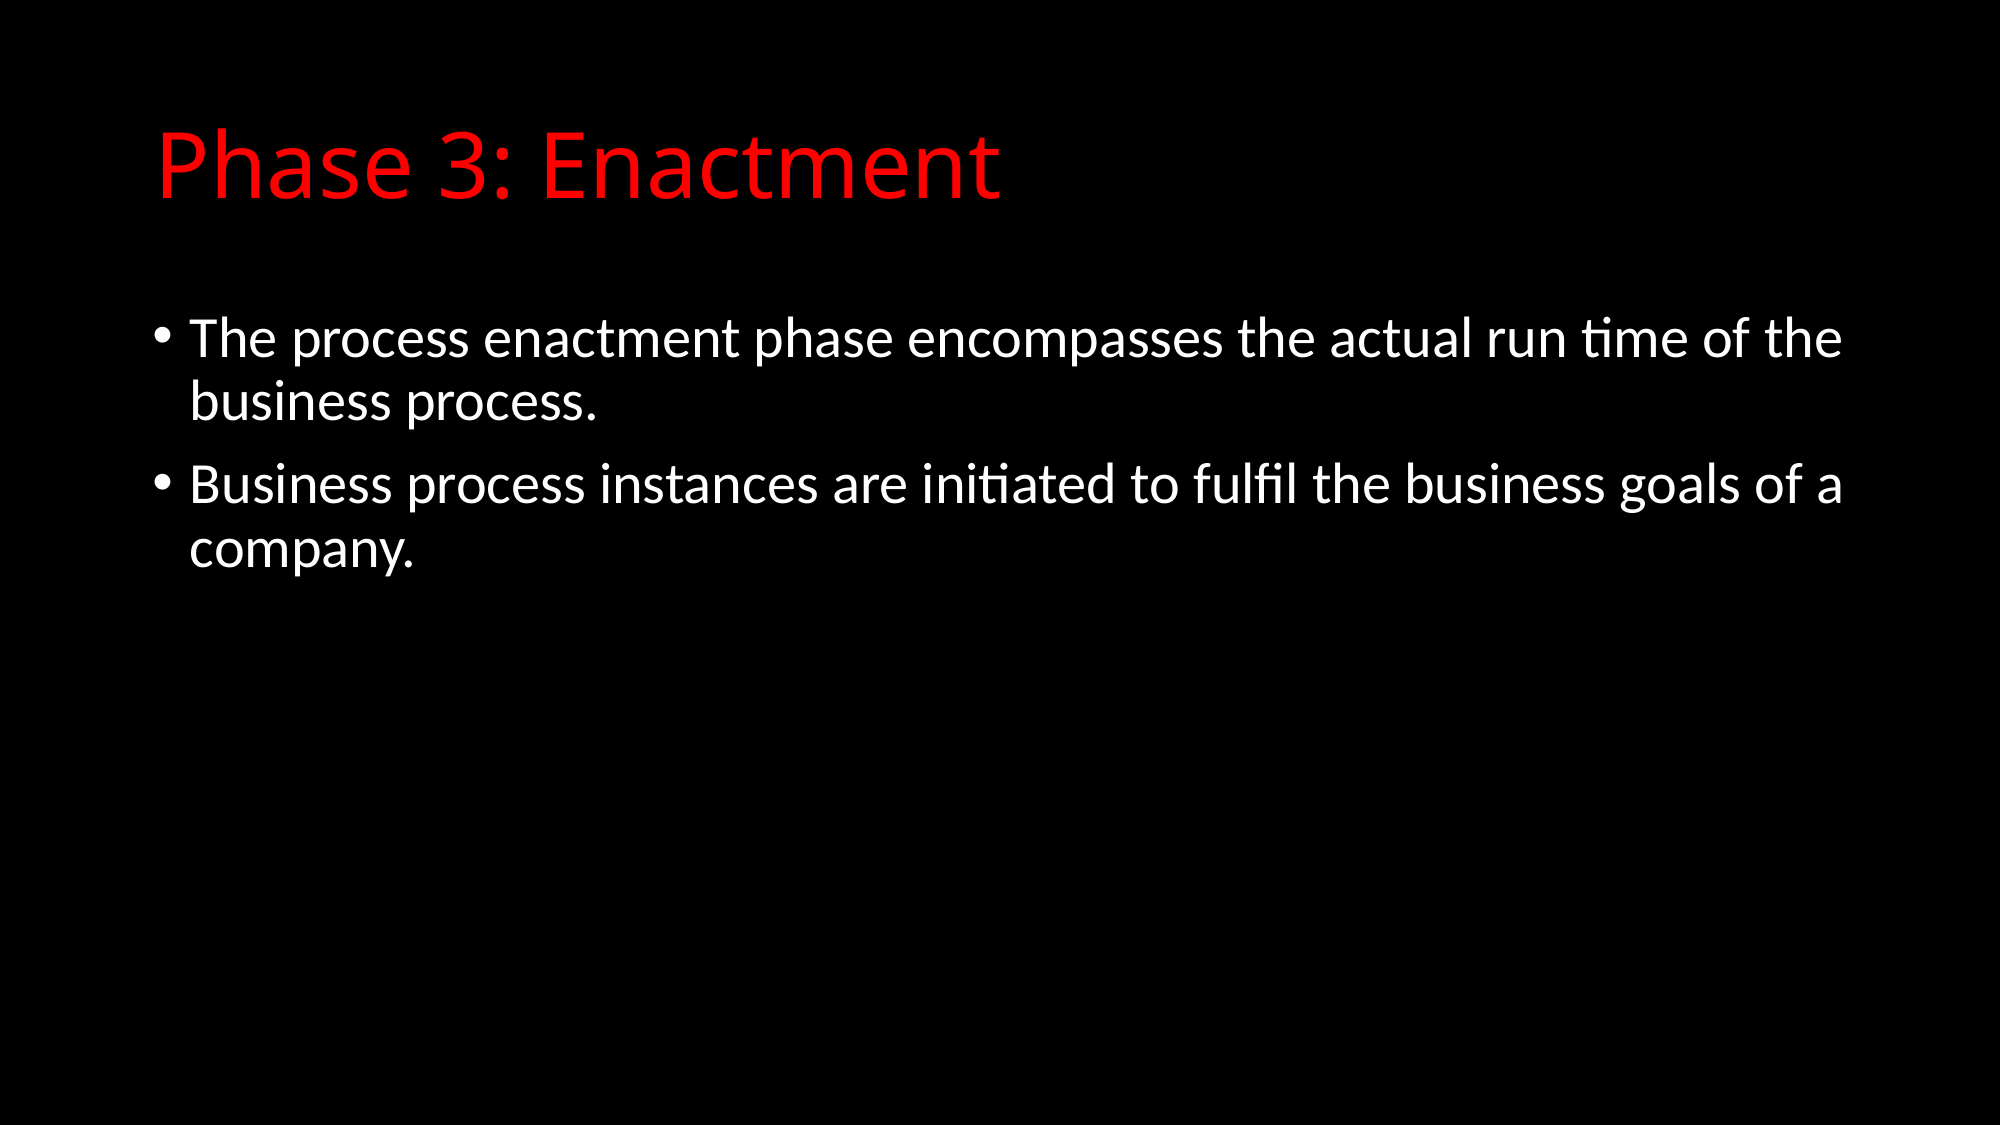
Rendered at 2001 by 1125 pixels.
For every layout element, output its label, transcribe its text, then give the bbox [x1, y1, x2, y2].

list The process enactment phase encompasses the actual run time of the business process. Business process instances are initiated to fulfil the business goals of a company. [137, 299, 1863, 1014]
title Phase 3: Enactment [139, 59, 1865, 278]
